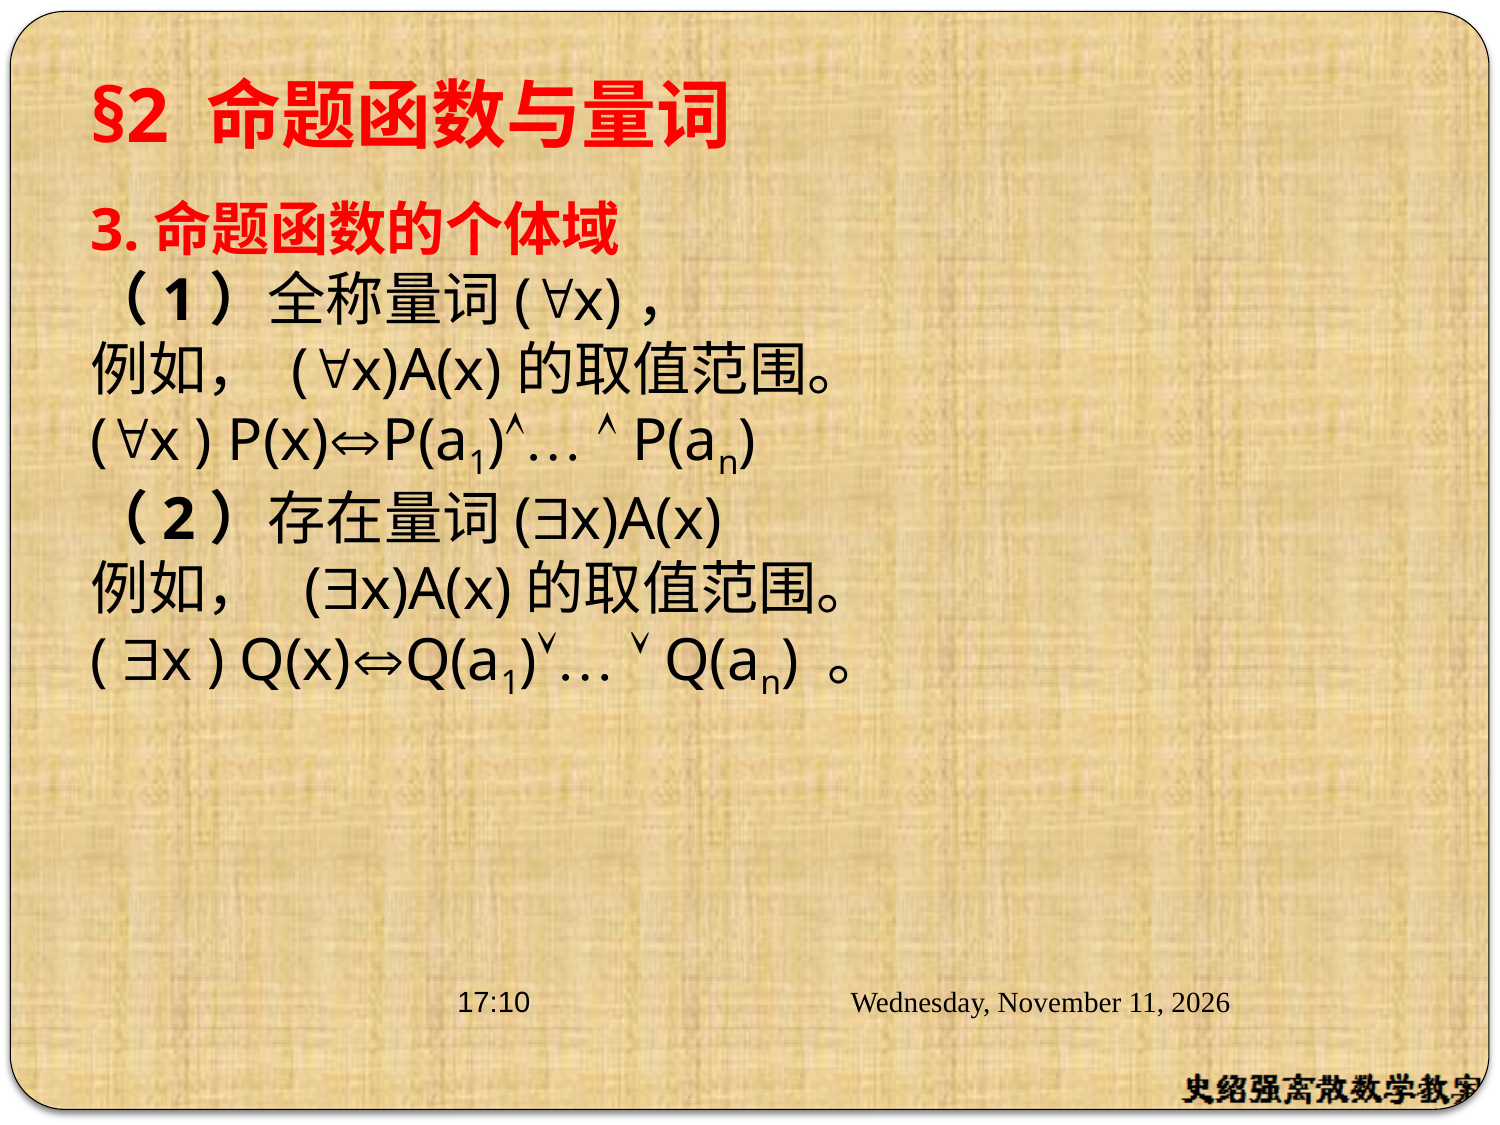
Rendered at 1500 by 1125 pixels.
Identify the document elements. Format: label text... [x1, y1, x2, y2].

title §2 命题函数与量词 [74, 45, 1426, 173]
text_box [690, 976, 1416, 1052]
list 3.命题函数的个体域 （1）全称量词(x)， 例如， (x)A(x)的取值范围。 (x ) P(x)P(a1)…  P(an) （2）存在量词(x)A(x) 例如， (x)A(x)的取值范围。 ( x ) Q(x)Q(a1)…  Q(an) 。 [74, 184, 1426, 1006]
picture [11, 12, 1488, 1108]
text_box [277, 976, 563, 1052]
